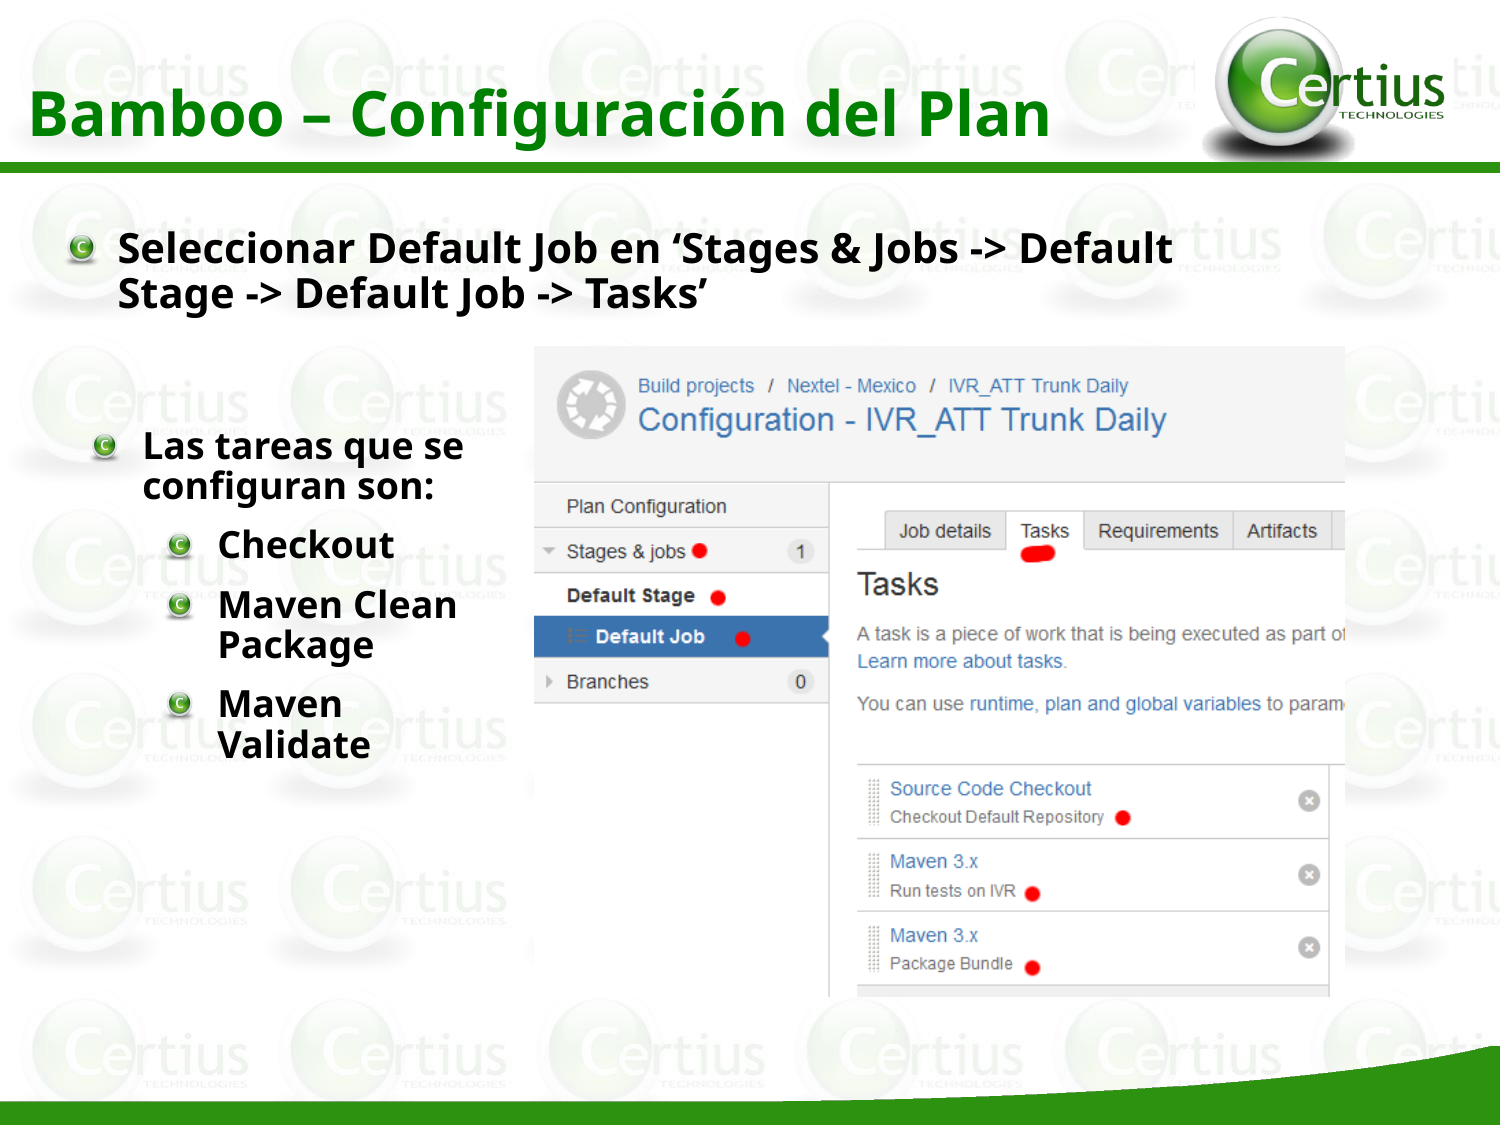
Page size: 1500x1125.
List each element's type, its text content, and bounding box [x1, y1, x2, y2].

text_box Bamboo – Configuración del Plan [12, 18, 1180, 157]
text_box Seleccionar Default Job en ‘Stages & Jobs -> Default Stage -> Default Job -> Tasks’ [46, 220, 1269, 394]
picture [0, 0, 1500, 1125]
text_box Las tareas que se configuran son: Checkout Maven Clean Package Maven Validate [71, 419, 513, 851]
